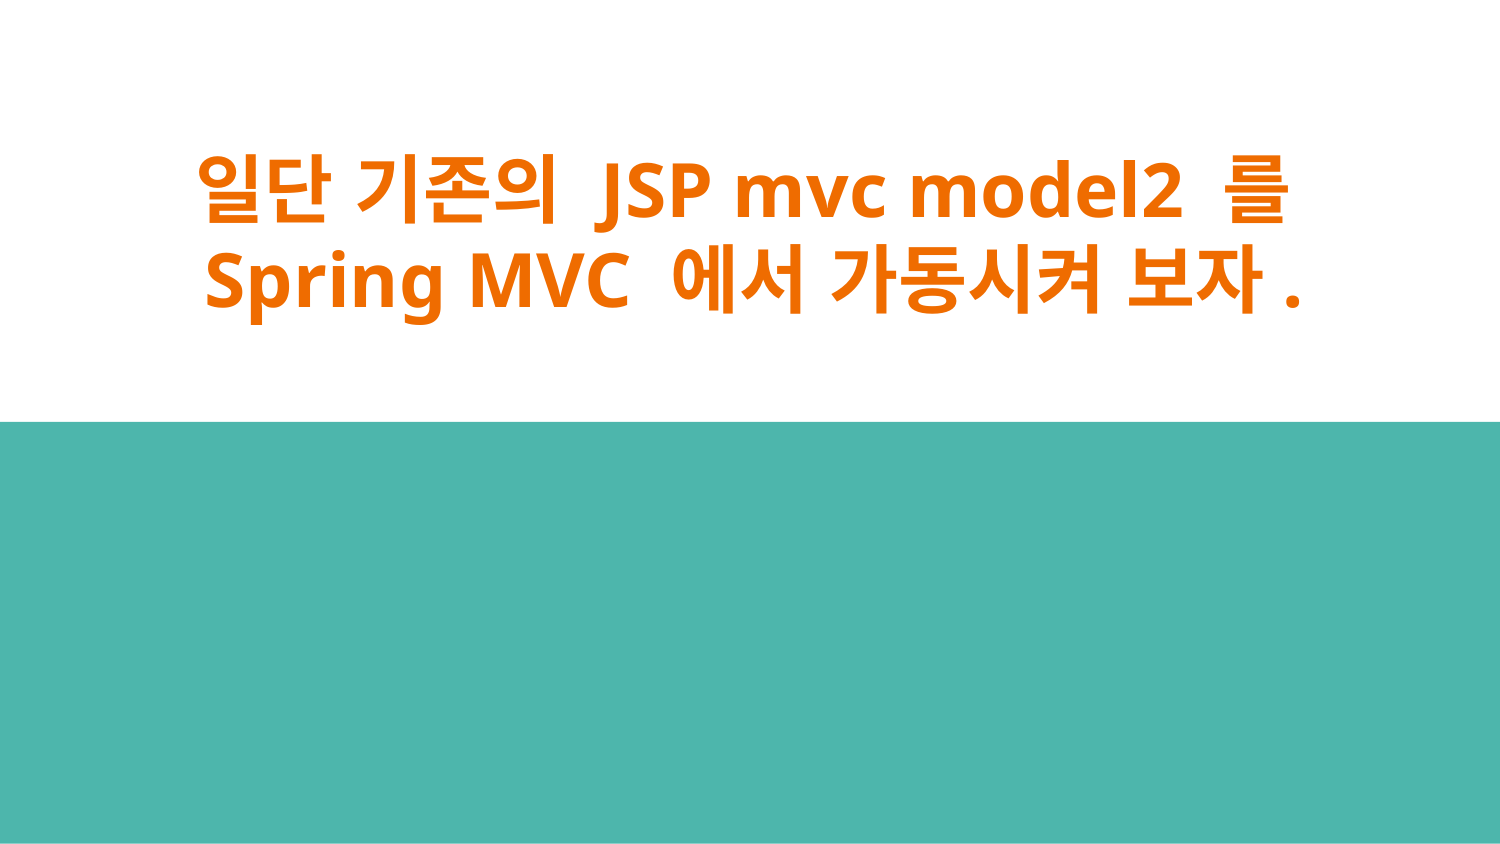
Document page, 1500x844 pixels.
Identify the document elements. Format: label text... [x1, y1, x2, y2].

title 일단 기존의 JSP mvc model2 를 Spring MVC 에서 가동시켜 보자. [51, 133, 1458, 332]
